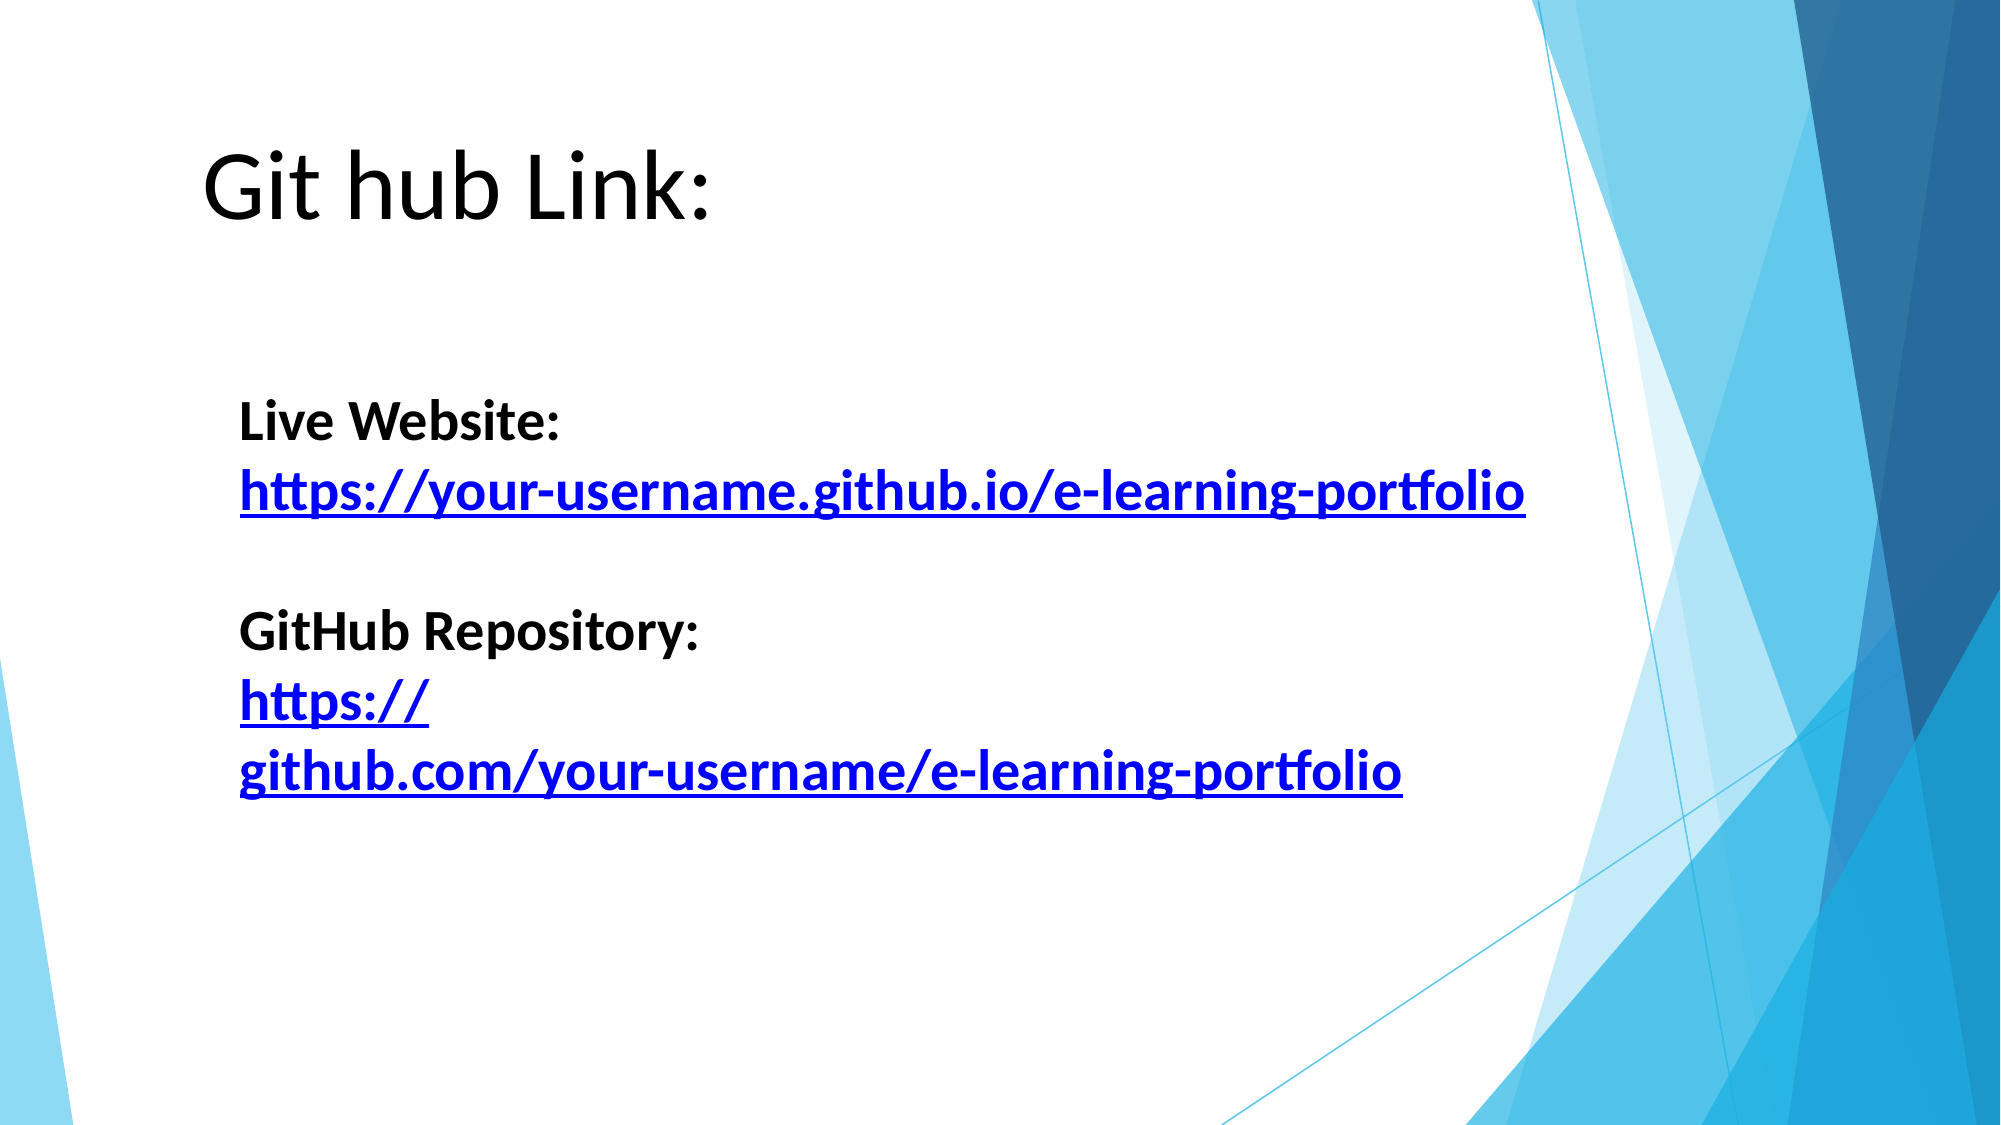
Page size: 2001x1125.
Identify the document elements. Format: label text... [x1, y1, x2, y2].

text_box Live Website: https://your-username.github.io/e-learning-portfolio GitHub Repository: https://github.com/your-username/e-learning-portfolio [224, 375, 1596, 834]
text_box Git hub Link: [187, 112, 730, 368]
